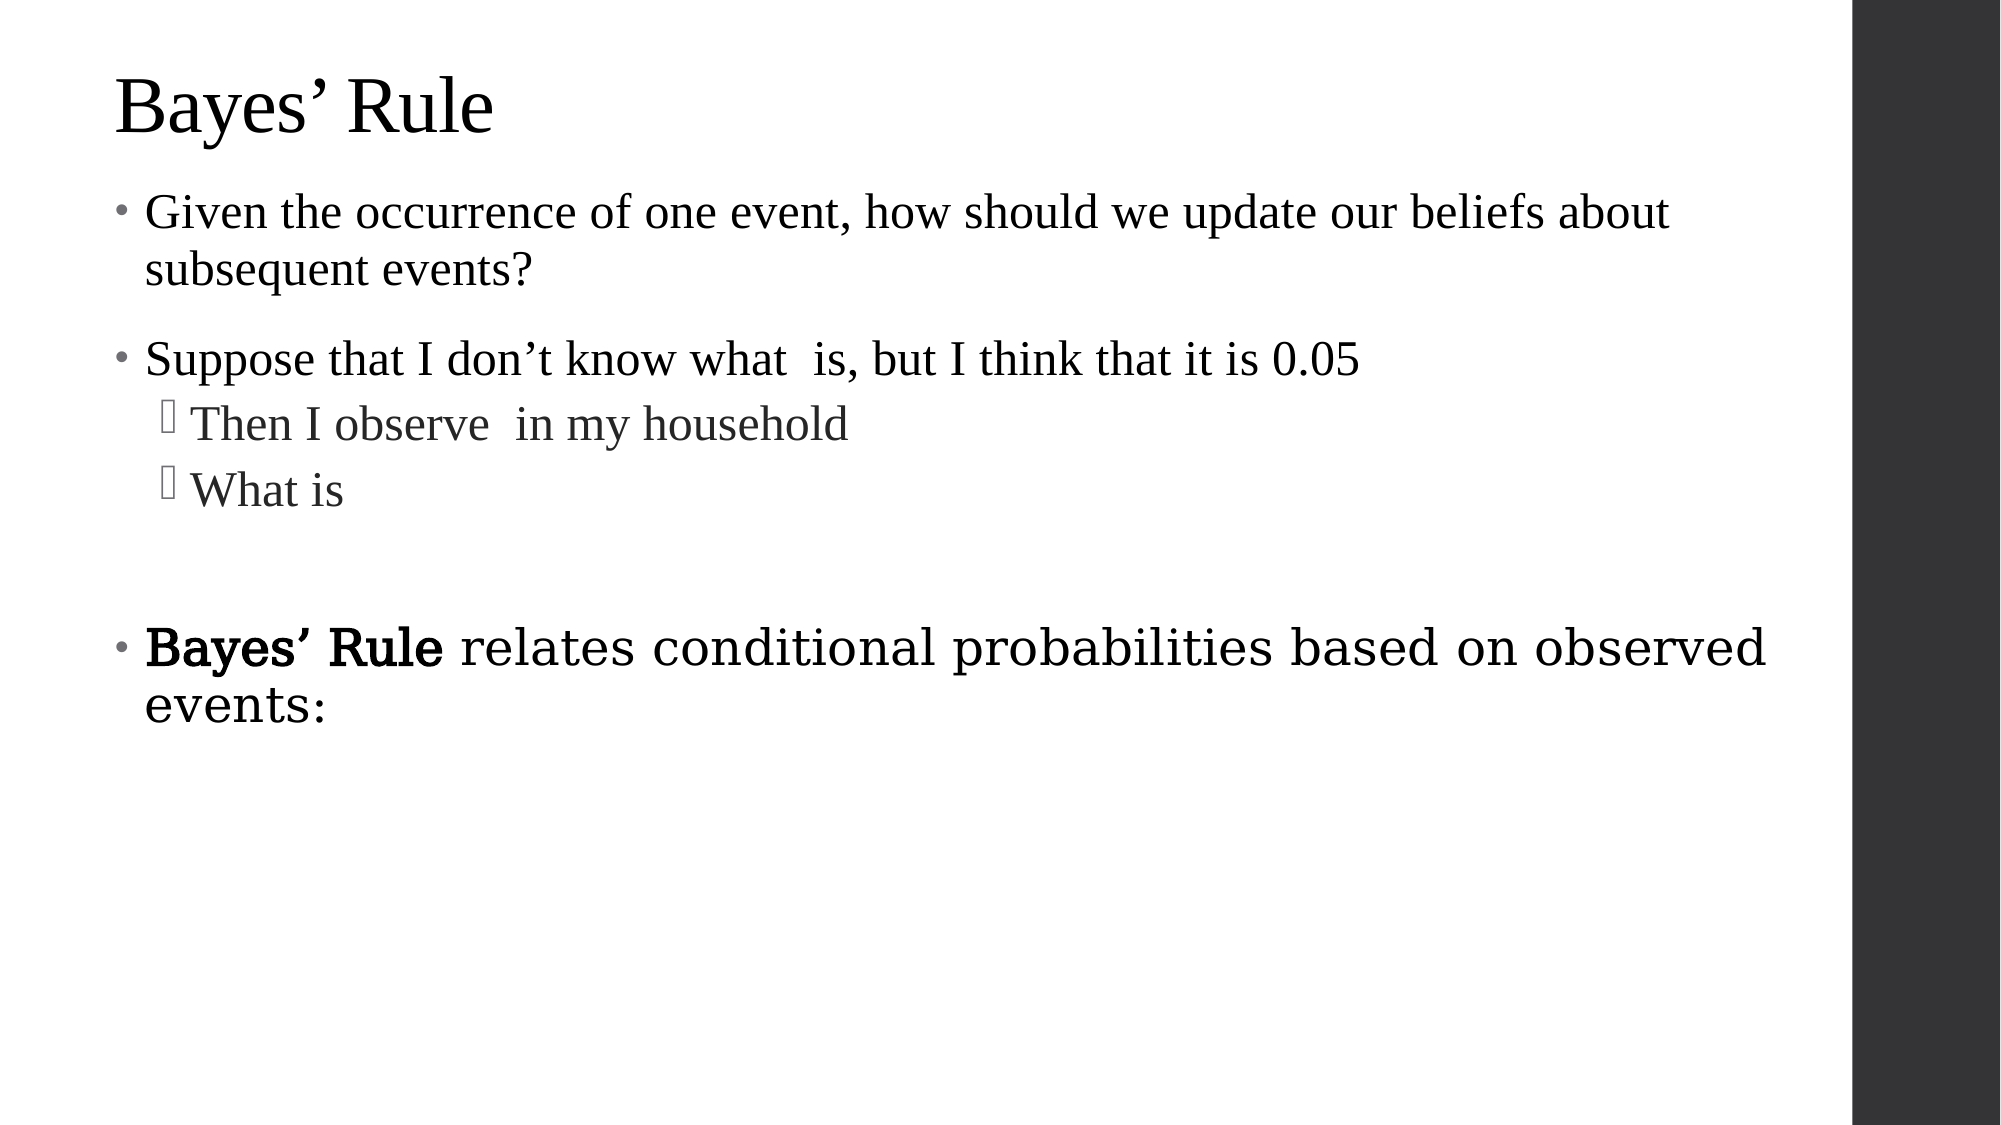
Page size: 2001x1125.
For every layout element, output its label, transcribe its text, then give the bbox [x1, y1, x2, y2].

title Bayes’ Rule [99, 55, 1293, 158]
